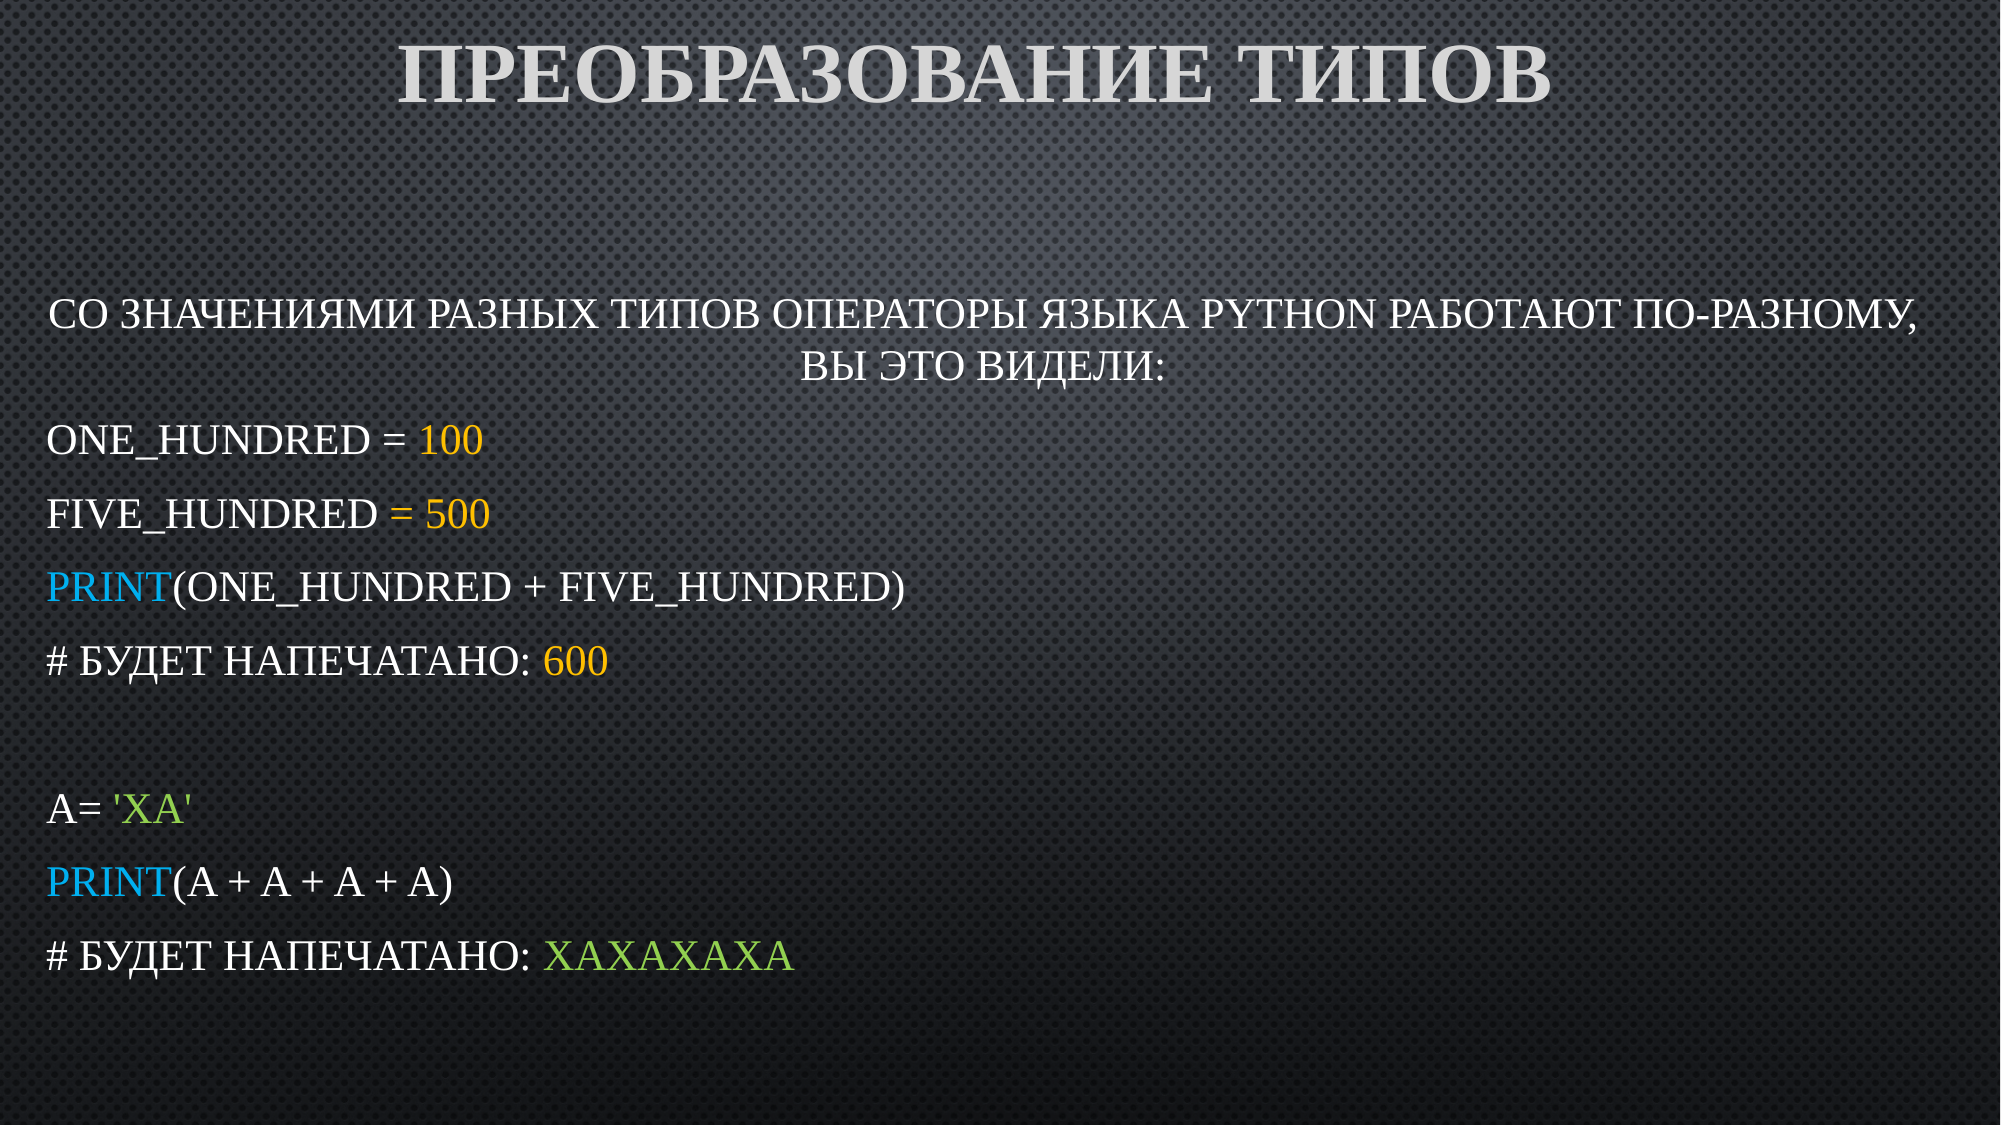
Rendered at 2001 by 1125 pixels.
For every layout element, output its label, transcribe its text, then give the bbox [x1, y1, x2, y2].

subtitle Со значениями разных типов операторы языка Python работают по-разному, вы это видели: one_hundred = 100 five_hundred = 500 print(one_hundred + five_hundred) # Будет напечатано: 600 a= 'ха' print(a + a + a + a) # Будет напечатано: хахахаха [30, 276, 1937, 1077]
title Преобразование типов [264, 9, 1688, 231]
